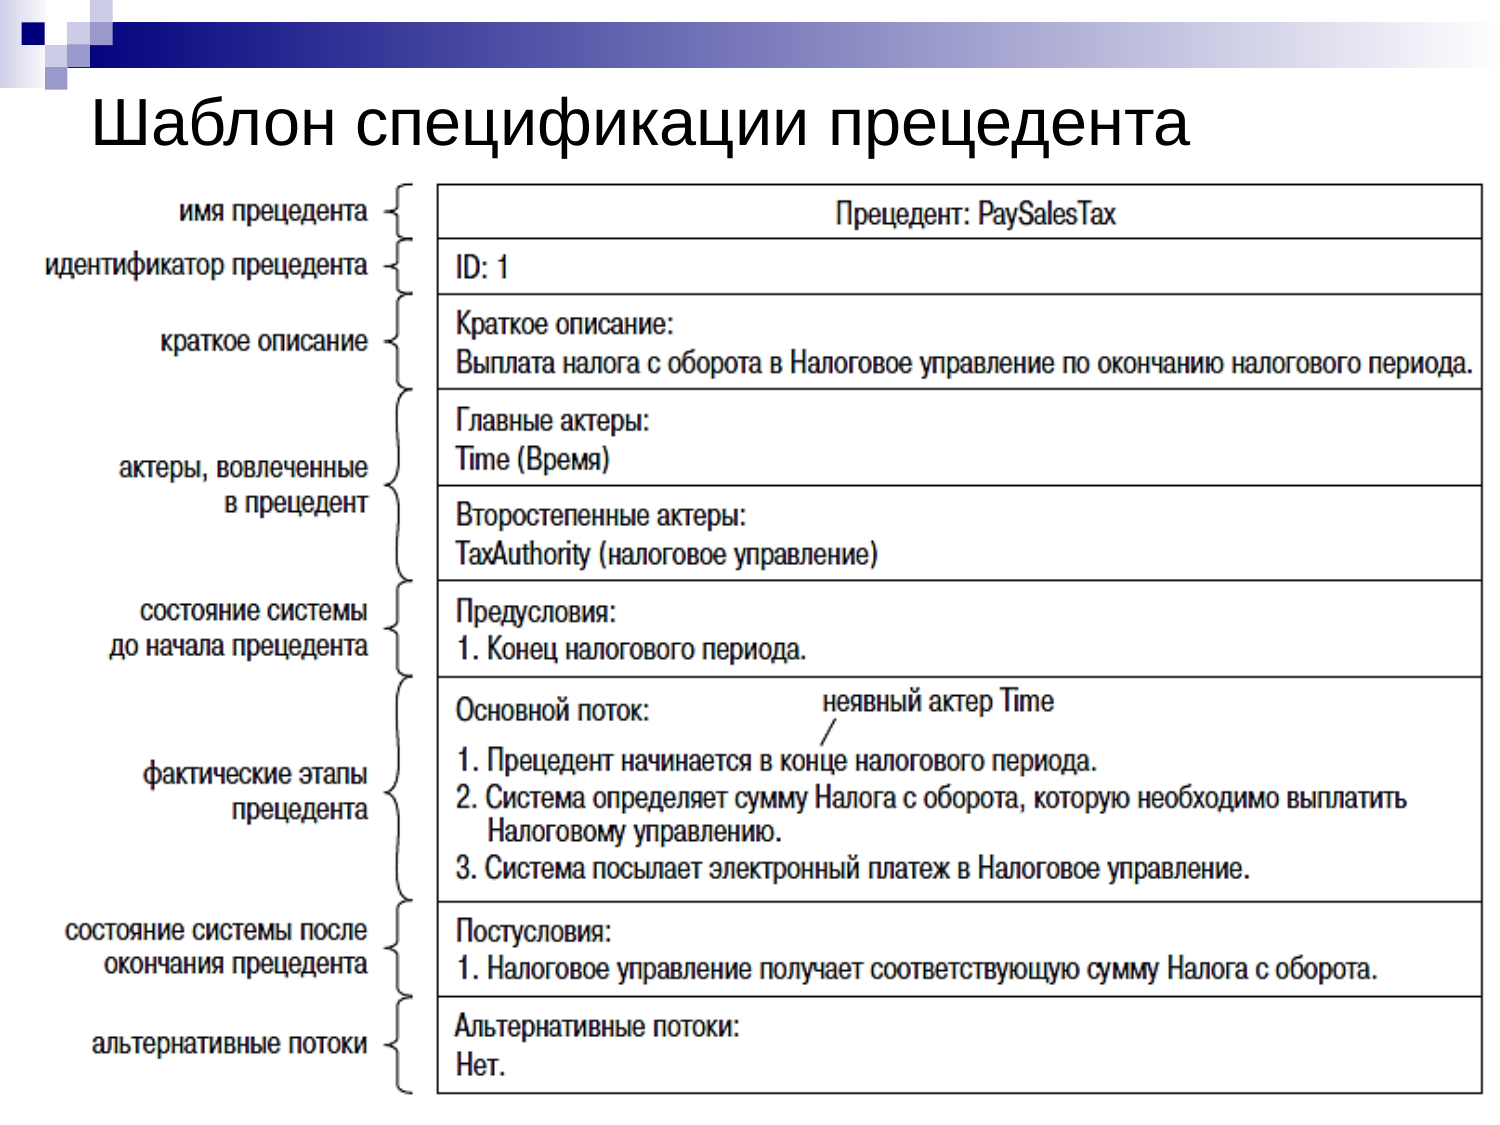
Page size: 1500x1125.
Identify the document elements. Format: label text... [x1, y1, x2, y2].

picture [21, 170, 1500, 1102]
title Шаблон спецификации прецедента [75, 75, 1425, 163]
